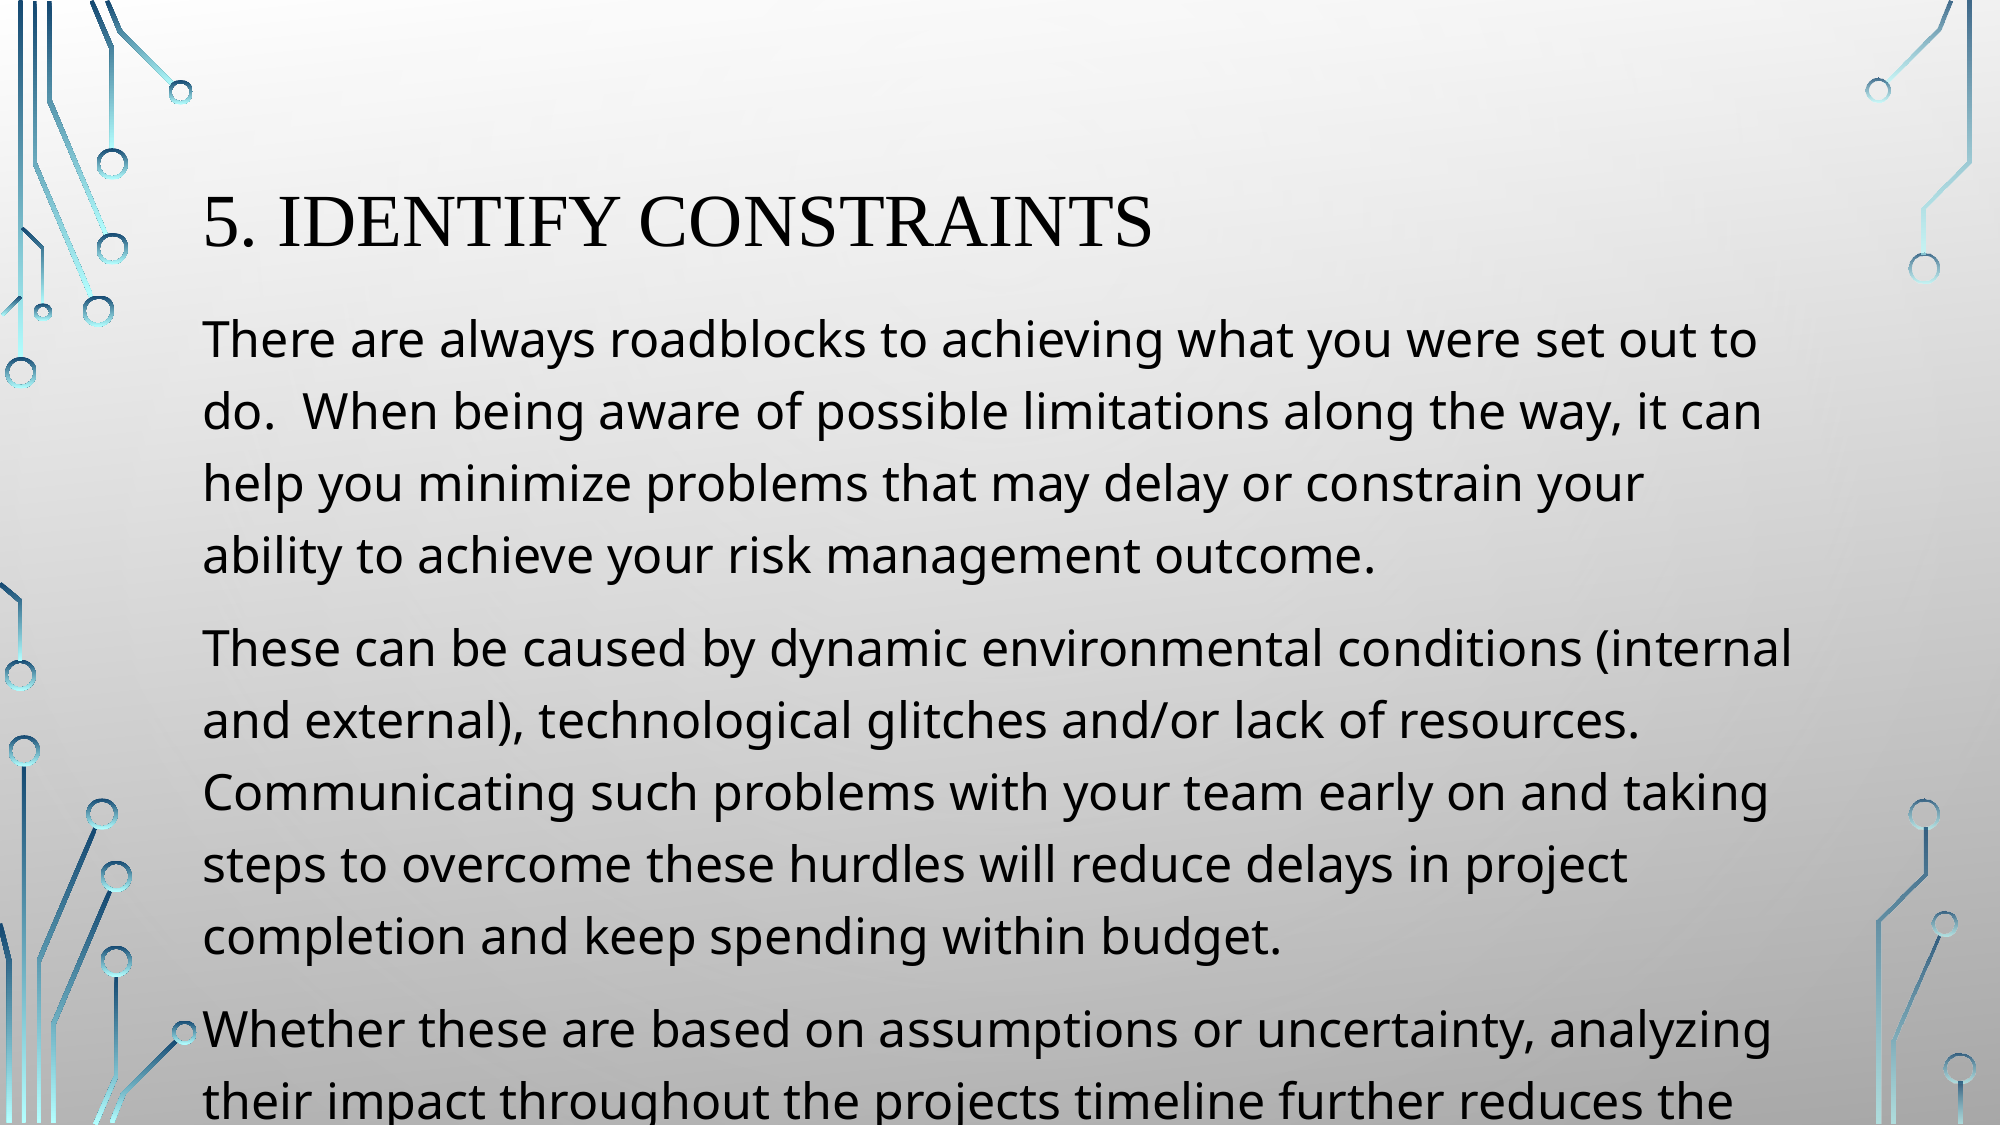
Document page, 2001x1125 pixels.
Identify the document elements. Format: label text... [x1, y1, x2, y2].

list There are always roadblocks to achieving what you were set out to do. When being aware of possible limitations along the way, it can help you minimize problems that may delay or constrain your ability to achieve your risk management outcome. These can be caused by dynamic environmental conditions (internal and external), technological glitches and/or lack of resources. Communicating such problems with your team early on and taking steps to overcome these hurdles will reduce delays in project completion and keep spending within budget. Whether these are based on assumptions or uncertainty, analyzing their impact throughout the projects timeline further reduces the risk of failure. [187, 288, 1813, 947]
title 5. Identify constraints [187, 101, 1813, 288]
